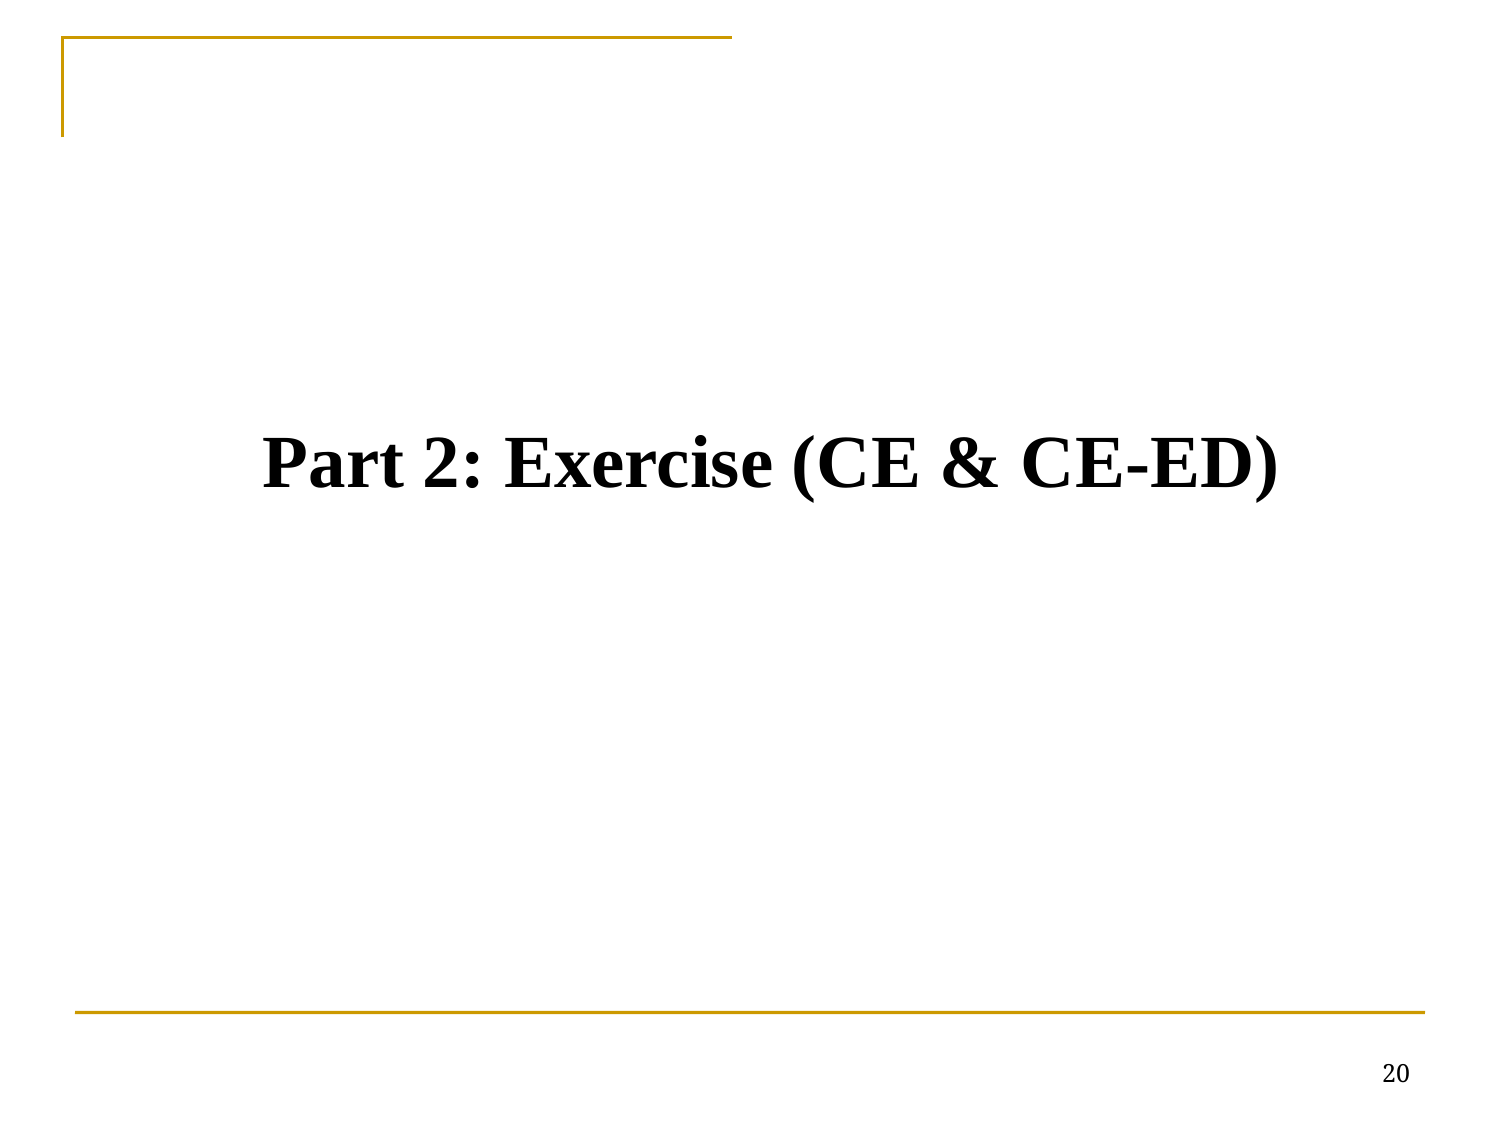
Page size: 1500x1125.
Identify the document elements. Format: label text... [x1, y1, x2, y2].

text_box Part 2: Exercise (CE & CE-ED) [93, 405, 1450, 580]
slide_number 20 [1074, 1023, 1426, 1100]
